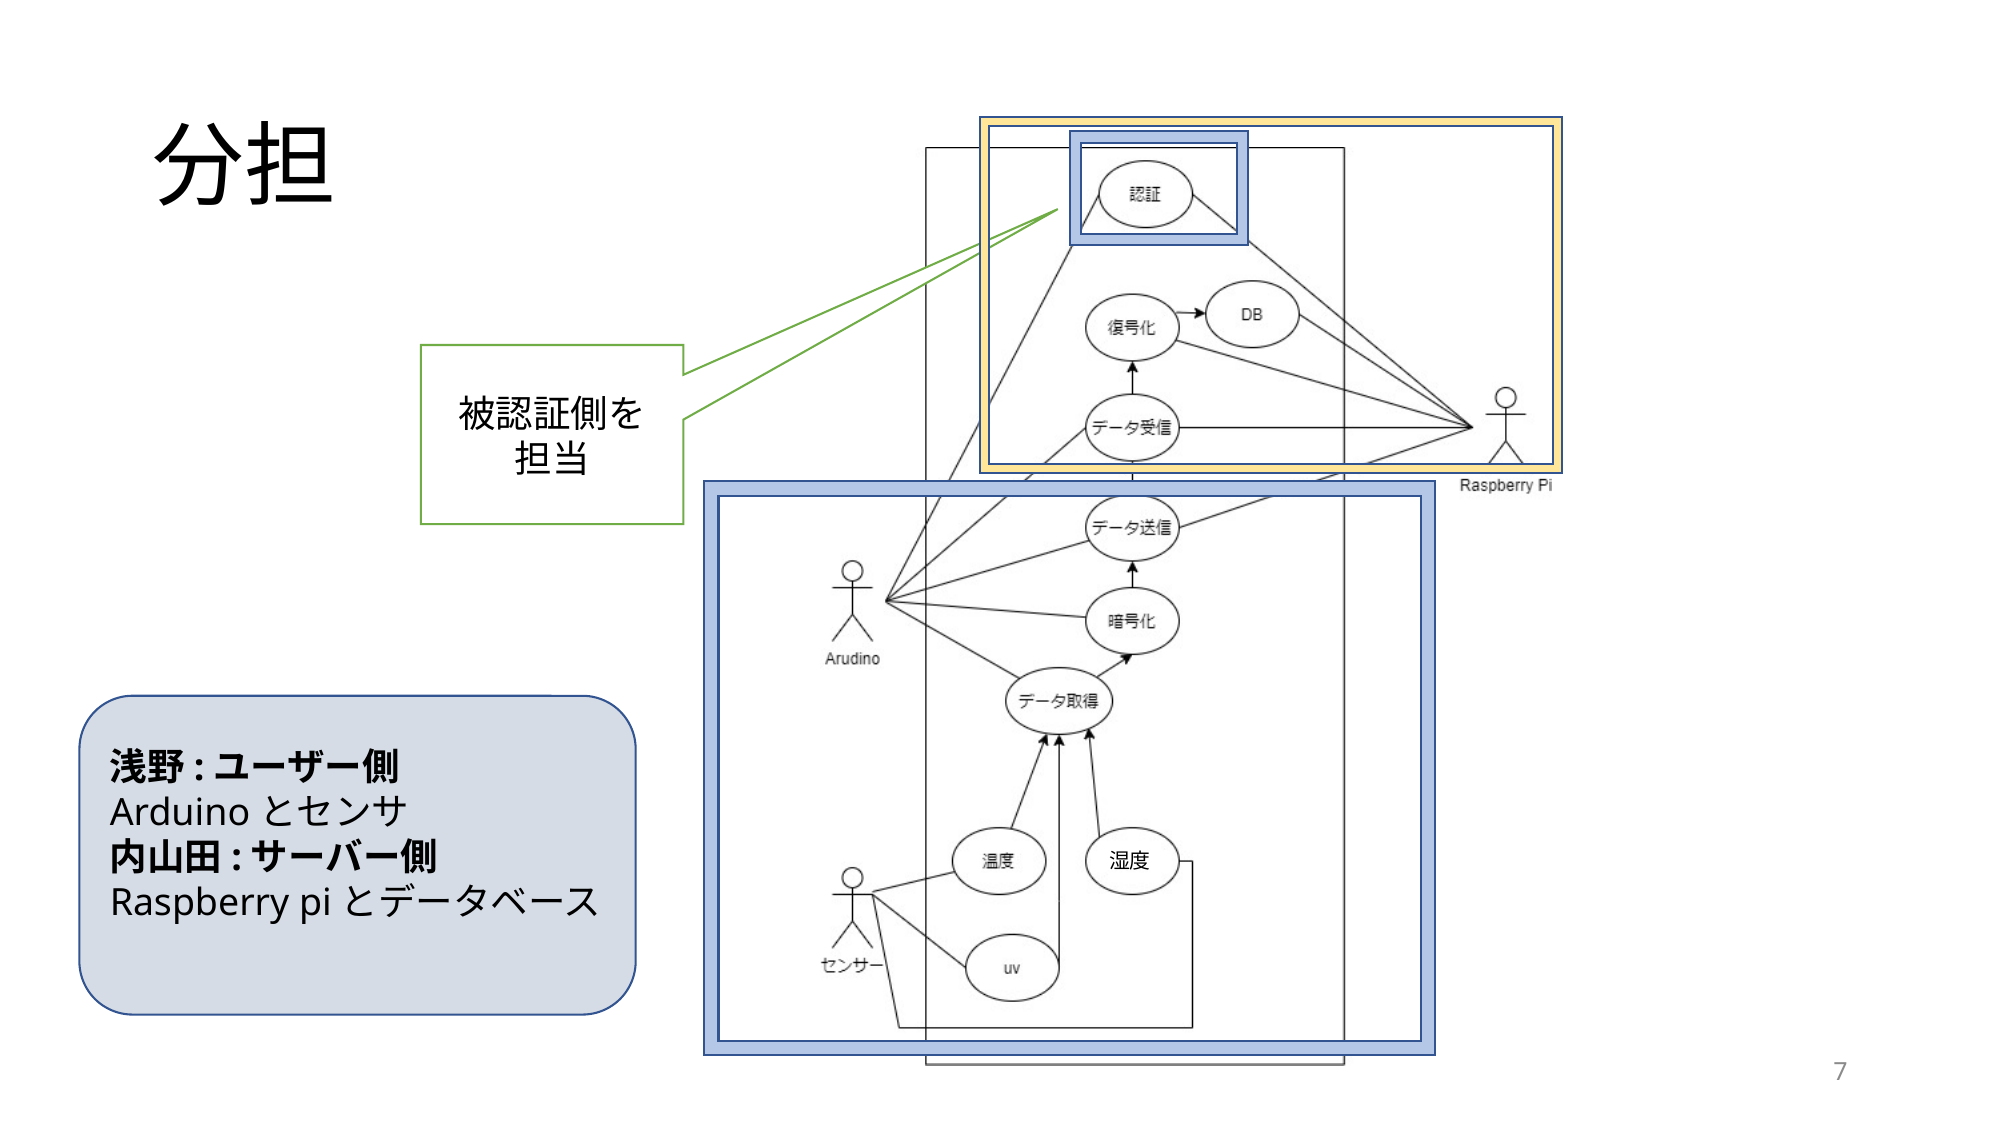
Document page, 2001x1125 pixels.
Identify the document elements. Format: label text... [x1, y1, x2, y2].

title 分担 [137, 59, 1863, 278]
text_box [979, 116, 1563, 474]
text_box [703, 480, 820, 1056]
slide_number 7 [1412, 1042, 1863, 1103]
text_box 被認証側を 担当 [419, 313, 820, 526]
text_box 浅野:ユーザー側 Arduinoとセンサ 内山田:サーバー側 Raspberry piとデータベース [78, 694, 637, 1016]
text_box [1069, 130, 1249, 147]
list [820, 147, 1552, 1066]
